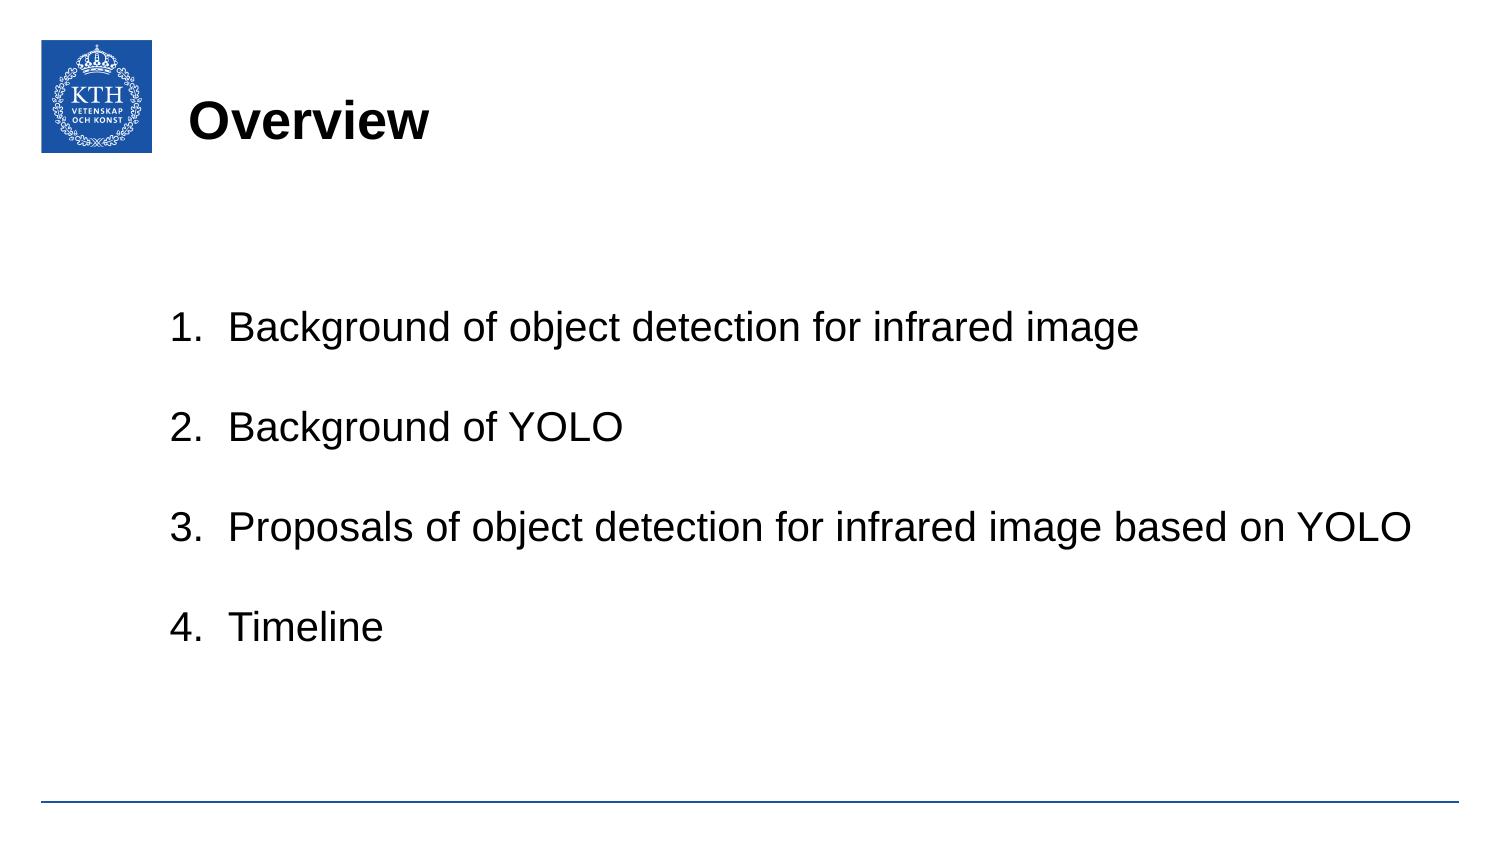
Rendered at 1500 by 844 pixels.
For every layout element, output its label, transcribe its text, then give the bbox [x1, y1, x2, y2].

title Overview [173, 41, 1413, 152]
list Background of object detection for infrared image Background of YOLO Proposals of object detection for infrared image based on YOLO Timeline [137, 241, 1441, 626]
picture [41, 40, 152, 153]
